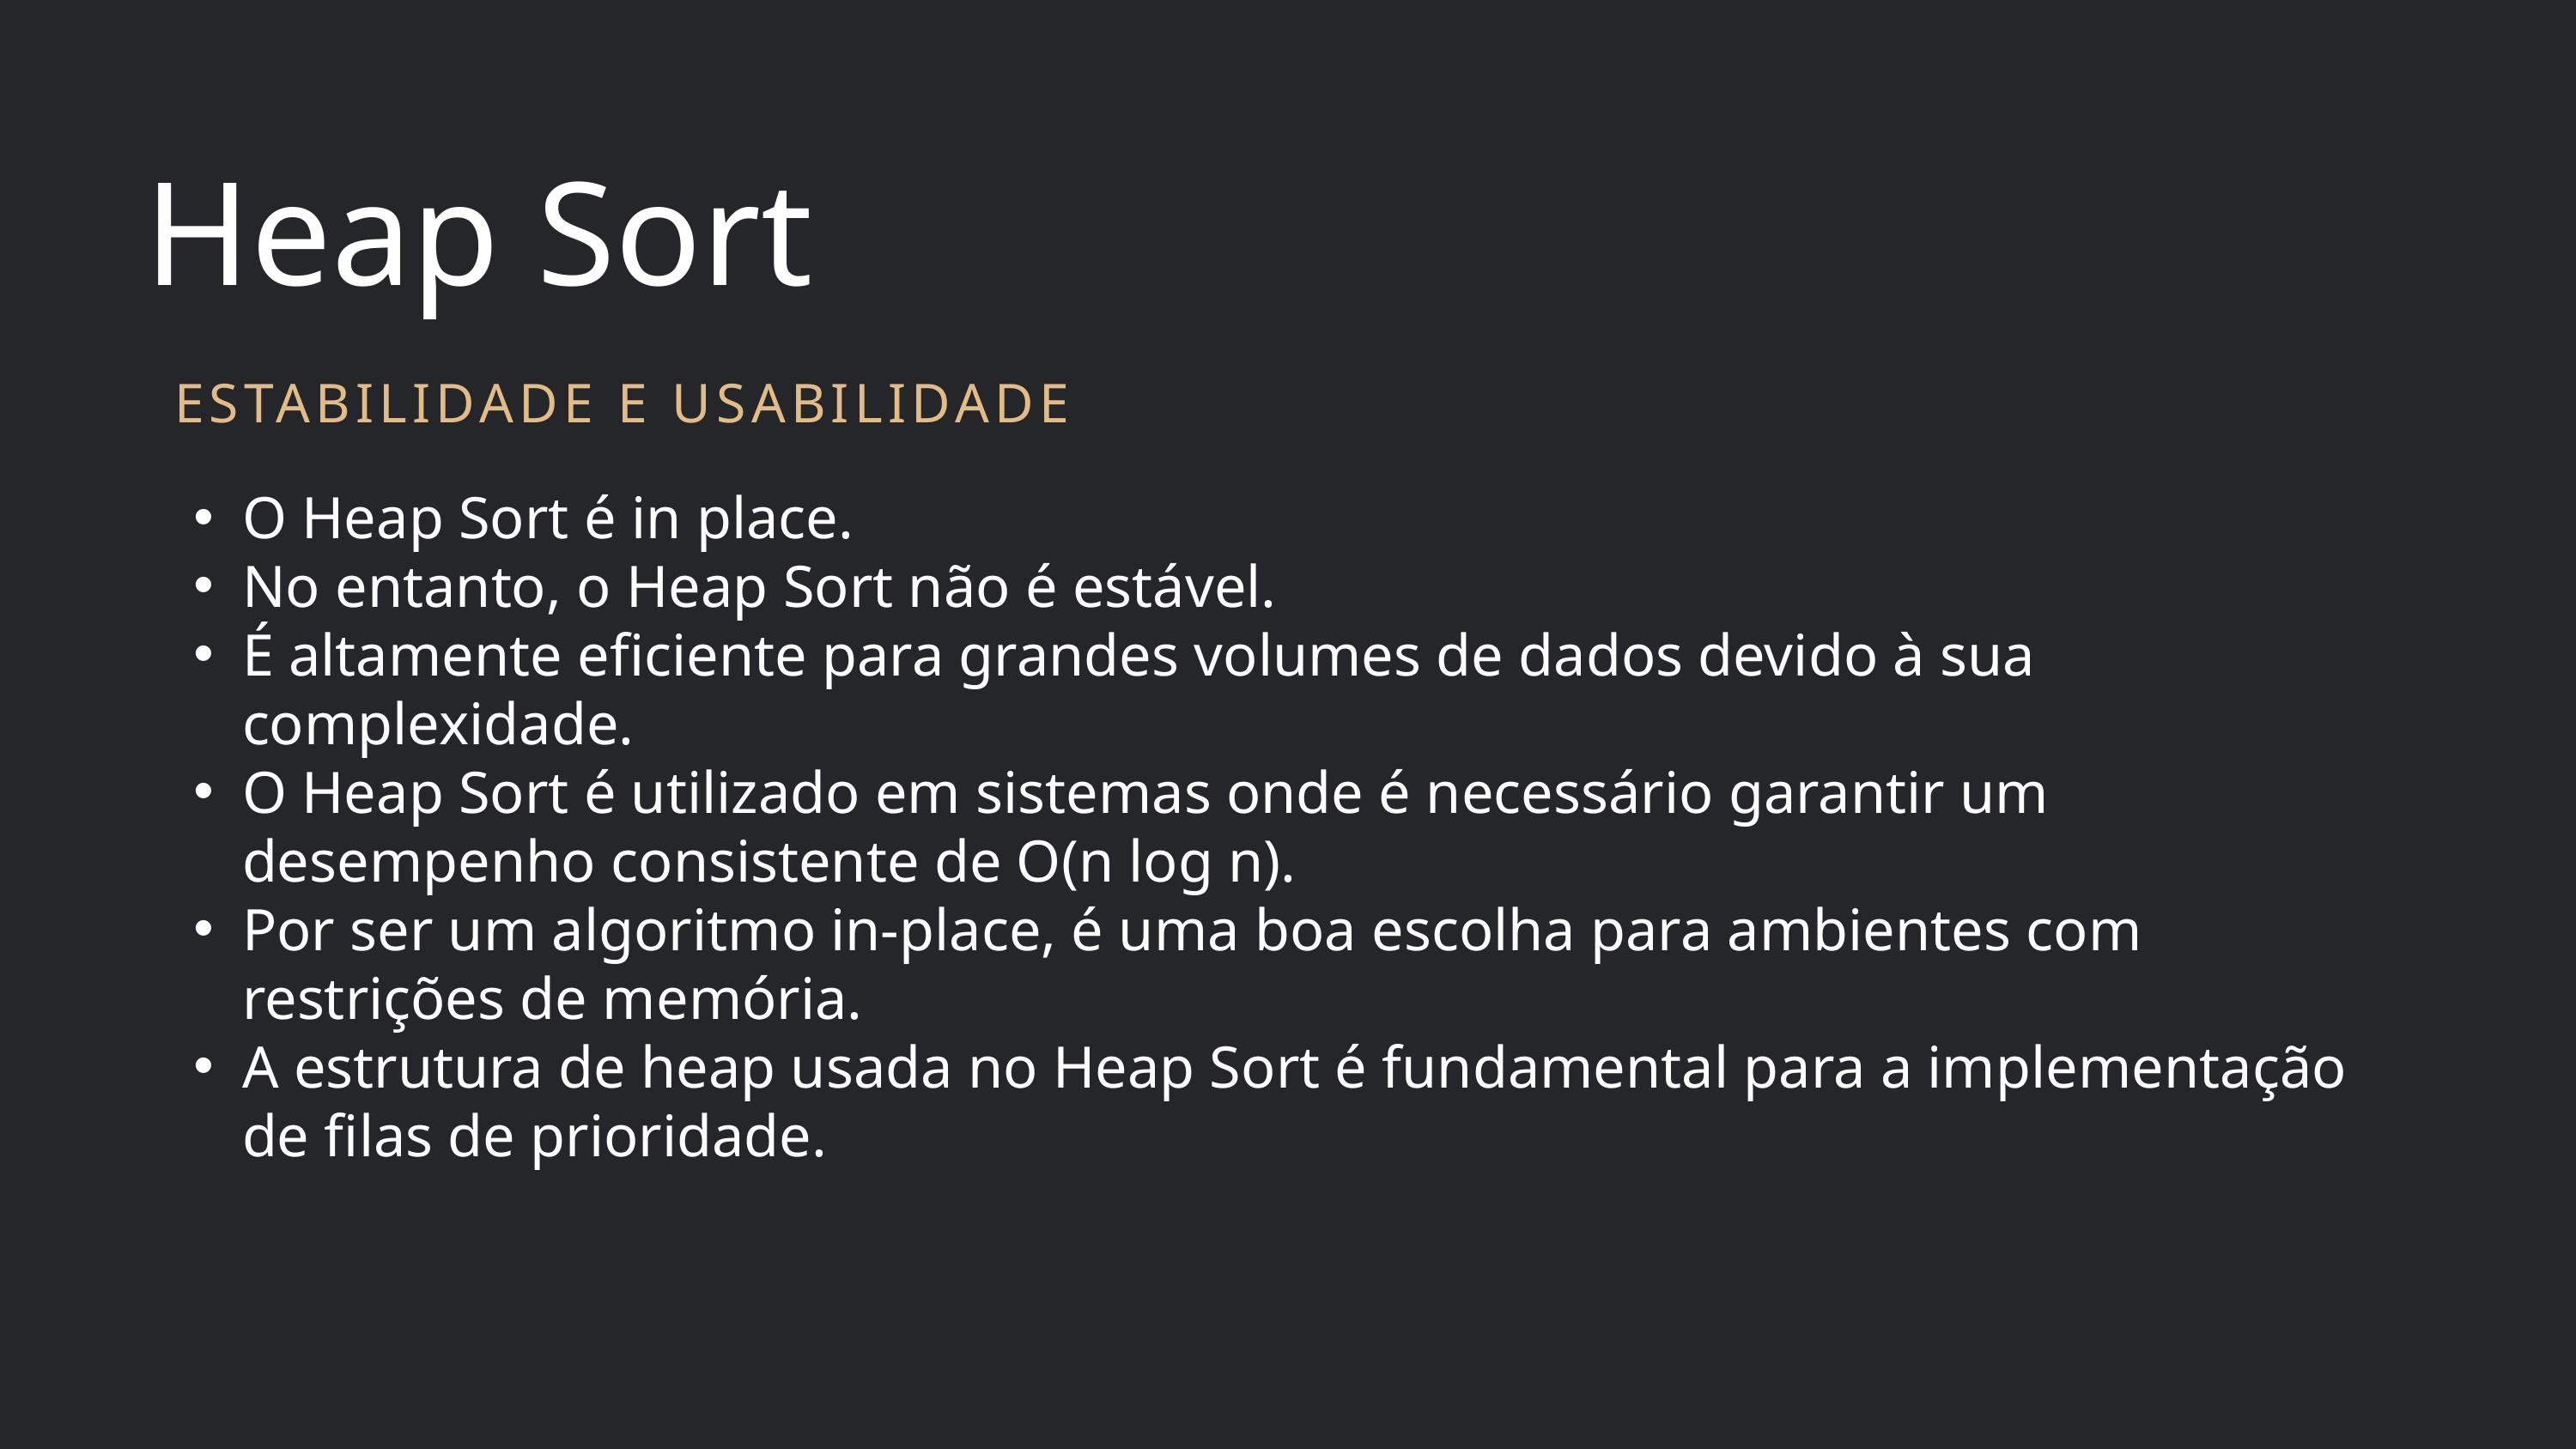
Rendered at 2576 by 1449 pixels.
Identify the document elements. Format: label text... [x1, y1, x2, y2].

text_box O Heap Sort é in place. No entanto, o Heap Sort não é estável. É altamente eficiente para grandes volumes de dados devido à sua complexidade. O Heap Sort é utilizado em sistemas onde é necessário garantir um desempenho consistente de O(n log n). Por ser um algoritmo in-place, é uma boa escolha para ambientes com restrições de memória. A estrutura de heap usada no Heap Sort é fundamental para a implementação de filas de prioridade. [144, 481, 2372, 1306]
text_box Heap Sort [144, 142, 1997, 314]
text_box ESTABILIDADE E USABILIDADE [174, 358, 2461, 434]
